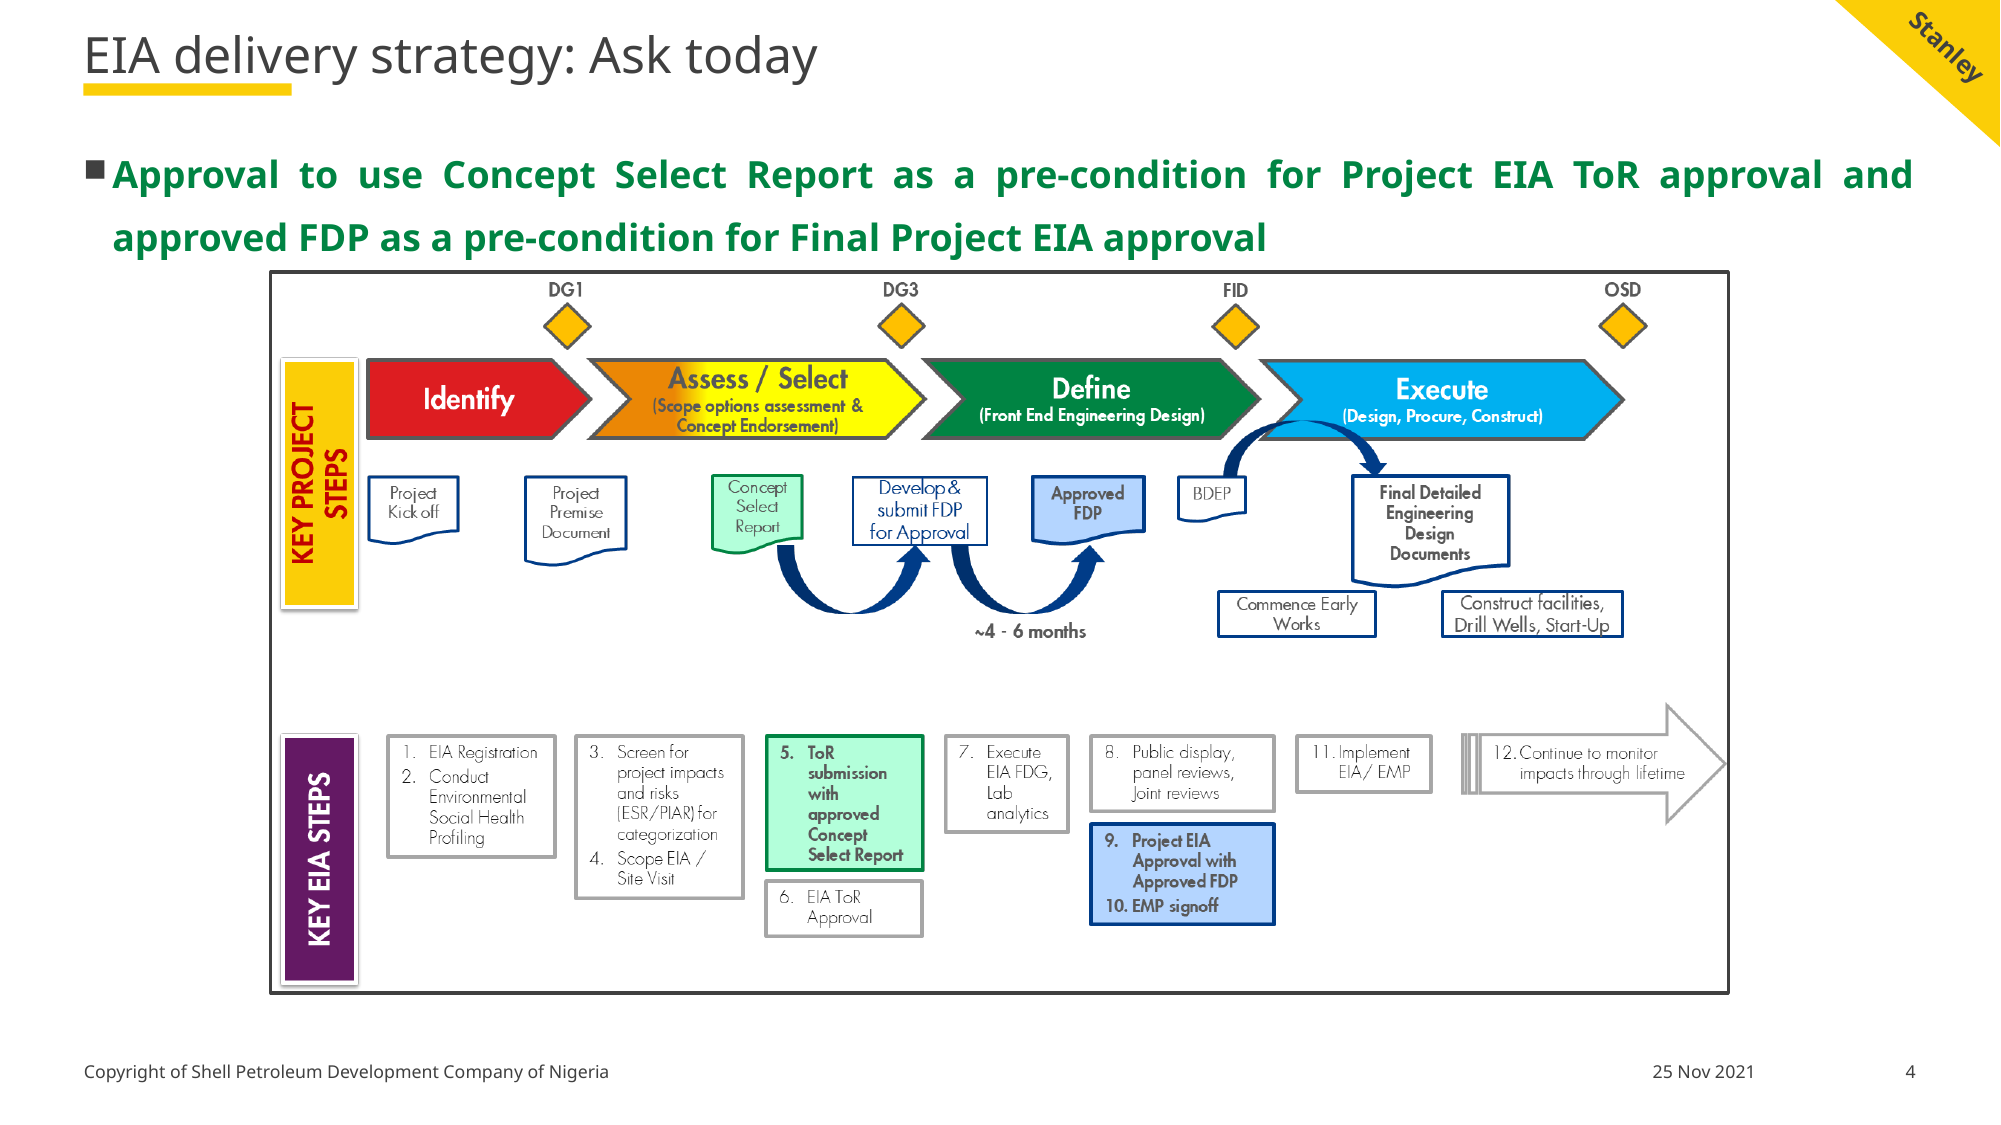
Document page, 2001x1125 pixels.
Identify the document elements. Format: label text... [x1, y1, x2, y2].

list Approval to use Concept Select Report as a pre-condition for Project EIA ToR approval and approved FDP as a pre-condition for Final Project EIA approval [83, 133, 1917, 1044]
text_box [1834, 0, 2000, 148]
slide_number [1586, 1060, 1823, 1101]
title EIA delivery strategy: Ask today [83, 23, 1829, 133]
slide_number 4 [1857, 1060, 1917, 1101]
picture [272, 273, 1728, 992]
